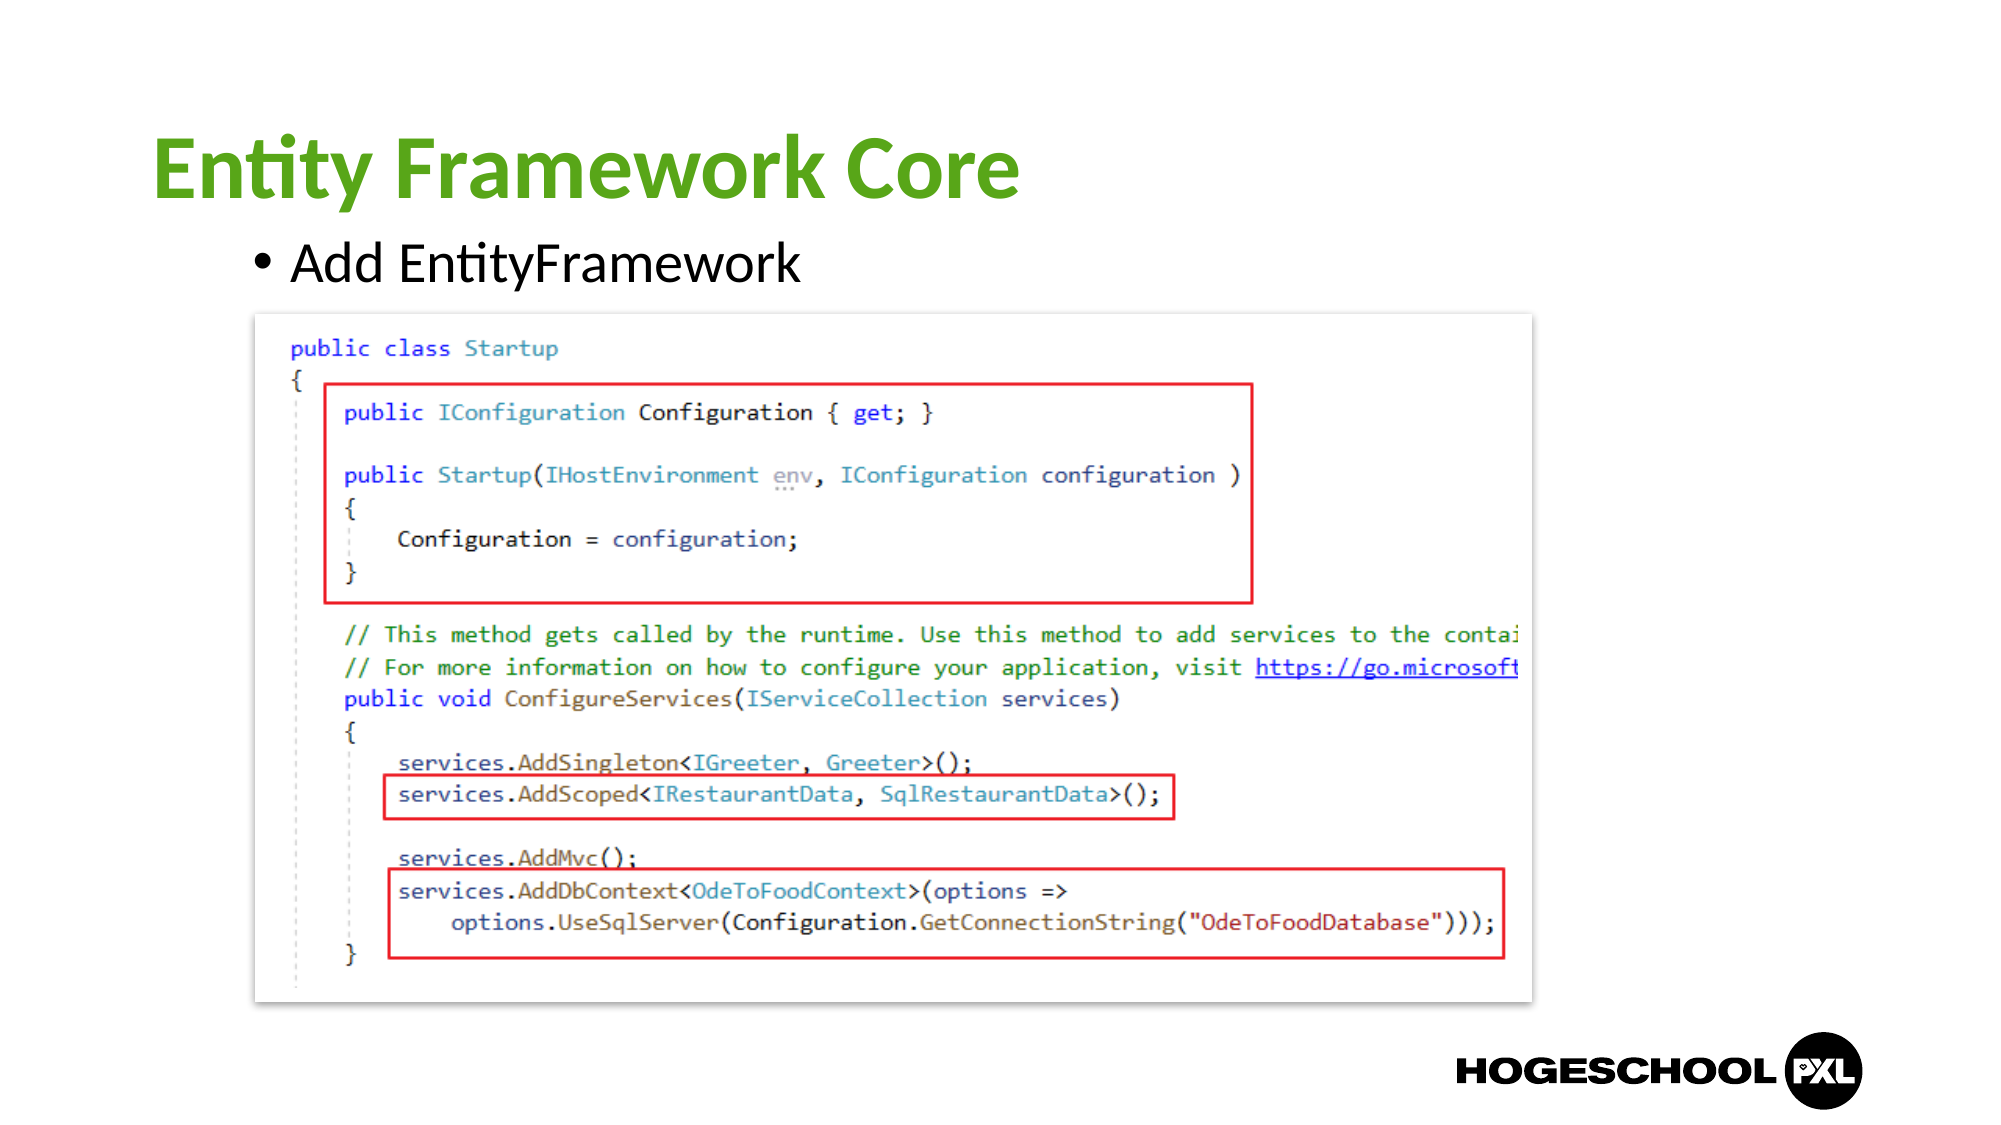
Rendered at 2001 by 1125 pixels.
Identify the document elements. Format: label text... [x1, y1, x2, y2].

picture [269, 328, 1518, 988]
title Entity Framework Core [137, 59, 1863, 278]
text_box Add EntityFramework [237, 224, 818, 303]
